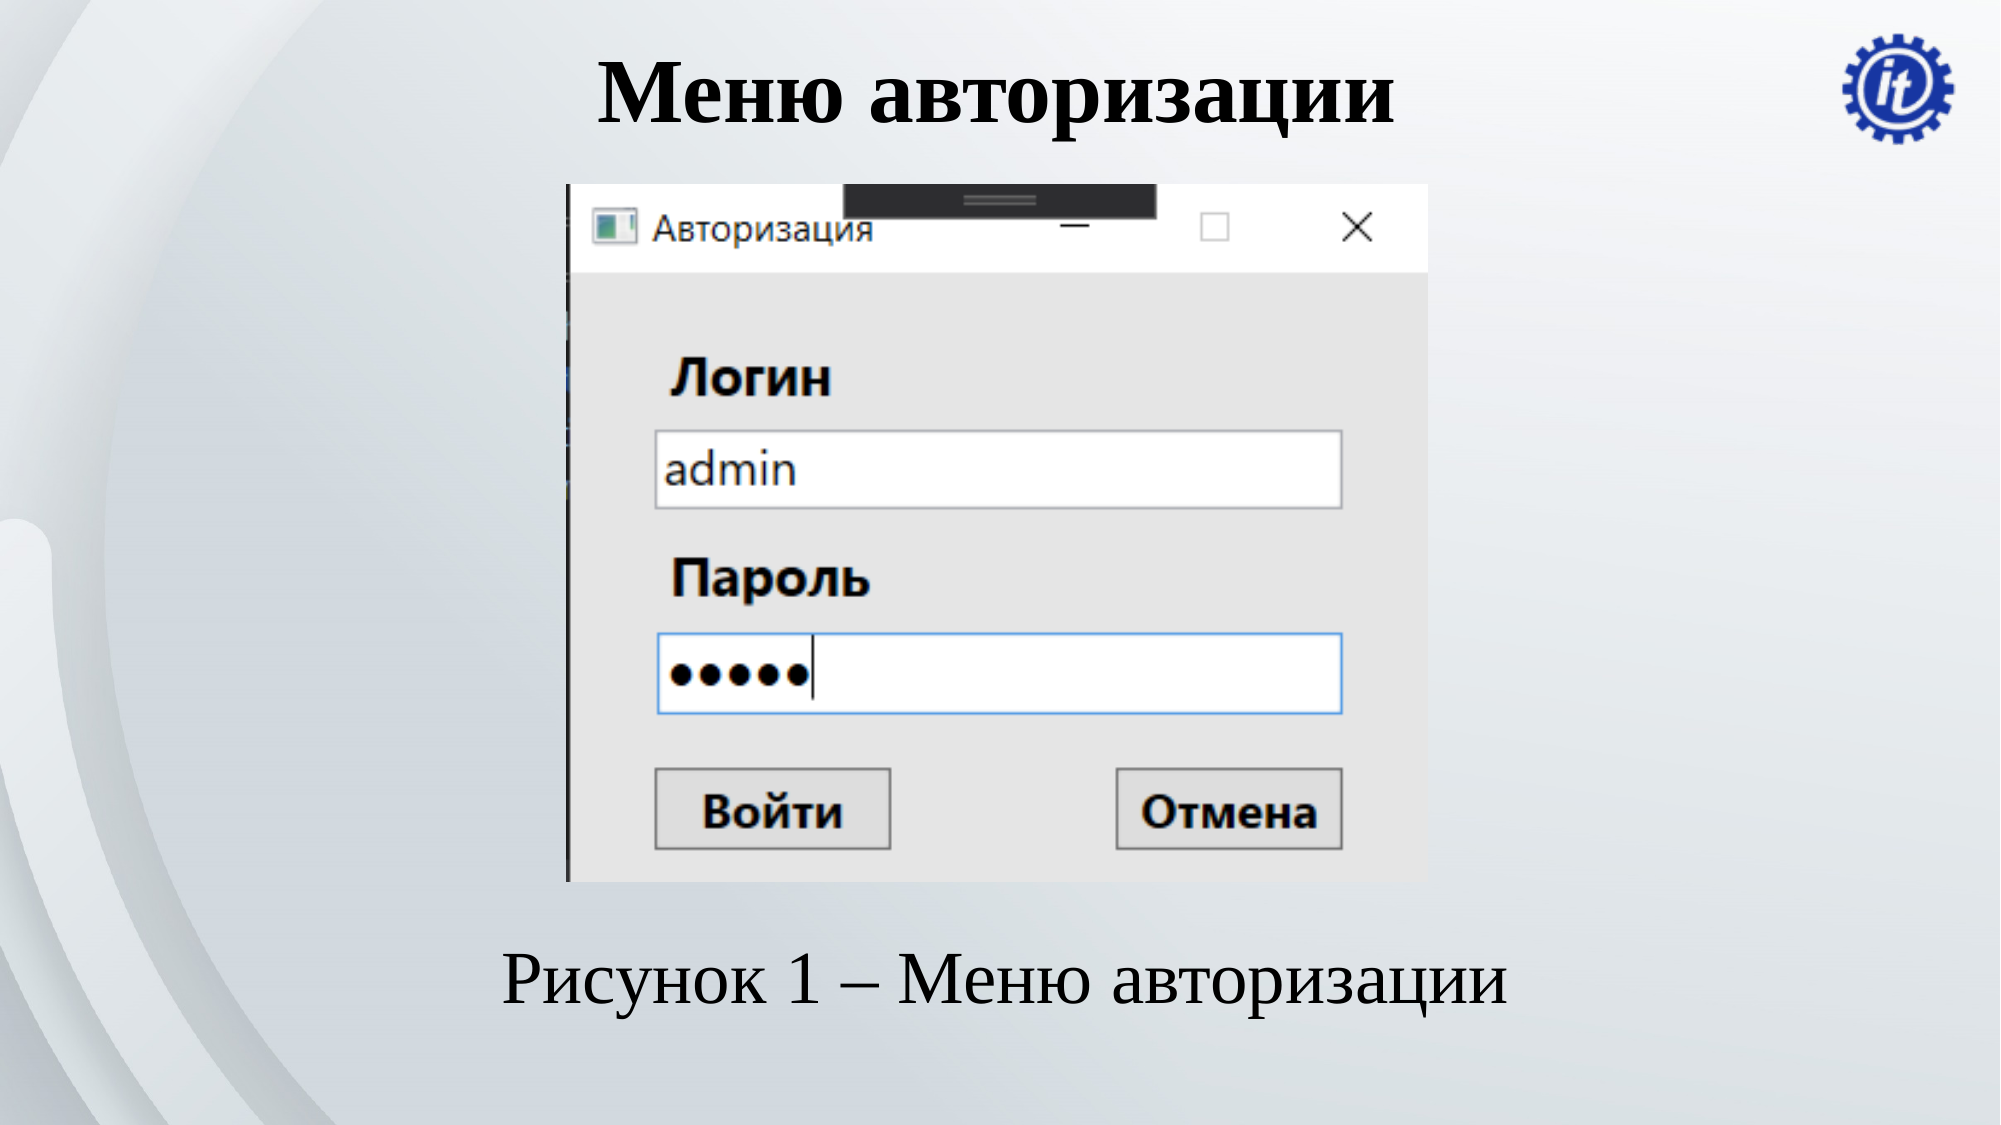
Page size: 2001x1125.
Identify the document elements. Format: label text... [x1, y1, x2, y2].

picture [0, 0, 2000, 1125]
title Меню авторизации [134, 0, 1860, 202]
text_box Рисунок 1 – Меню авторизации [486, 920, 1823, 1026]
